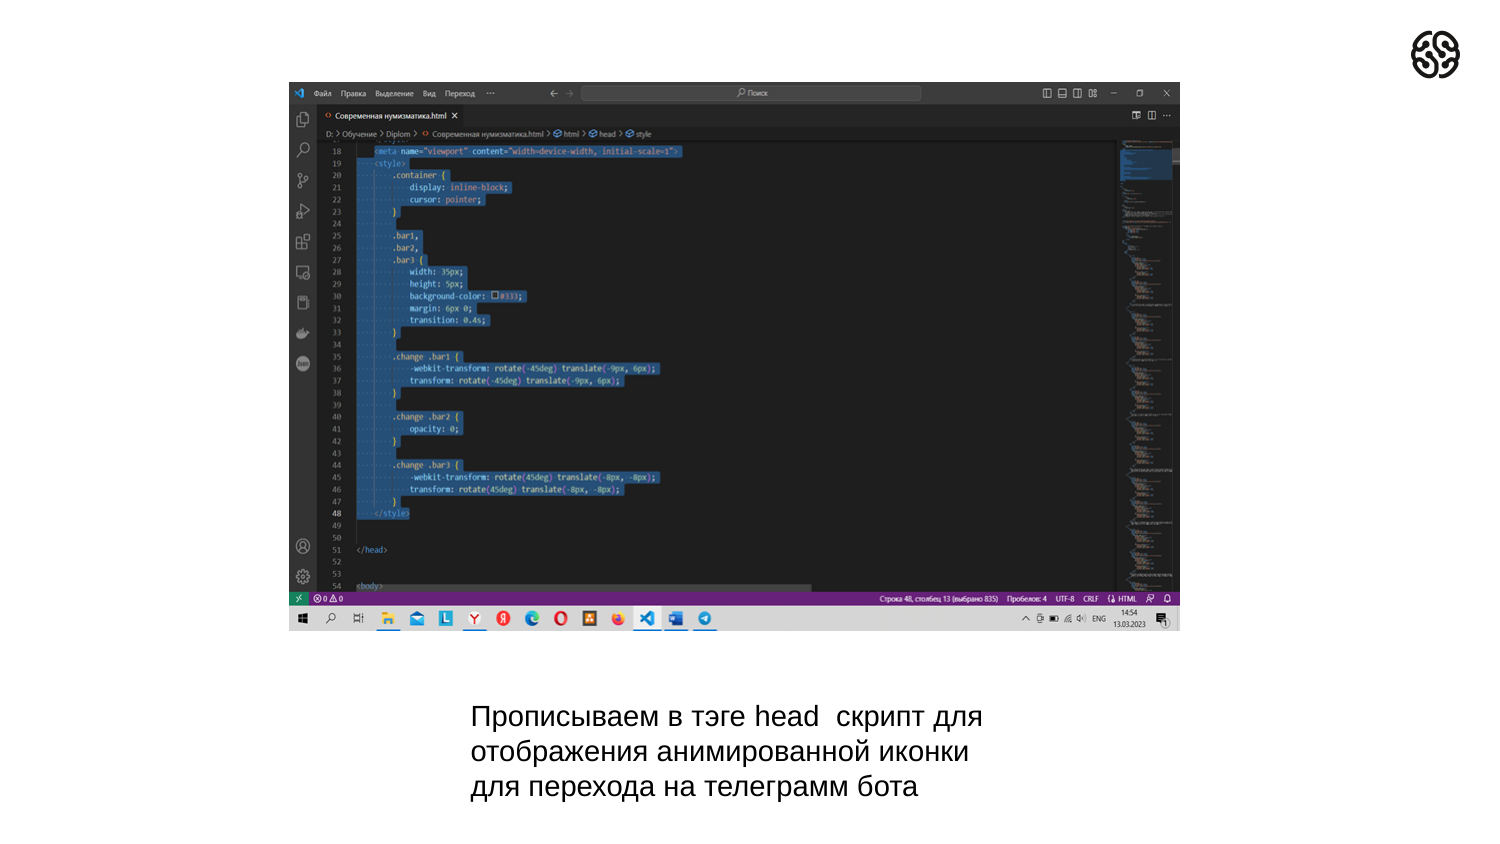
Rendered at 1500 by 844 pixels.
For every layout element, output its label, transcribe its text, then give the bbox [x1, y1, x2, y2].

picture [289, 82, 1181, 631]
picture [1411, 30, 1460, 79]
text_box Прописываем в тэге head скрипт для отображения анимированной иконки для перехода на телеграмм бота [455, 689, 1000, 810]
